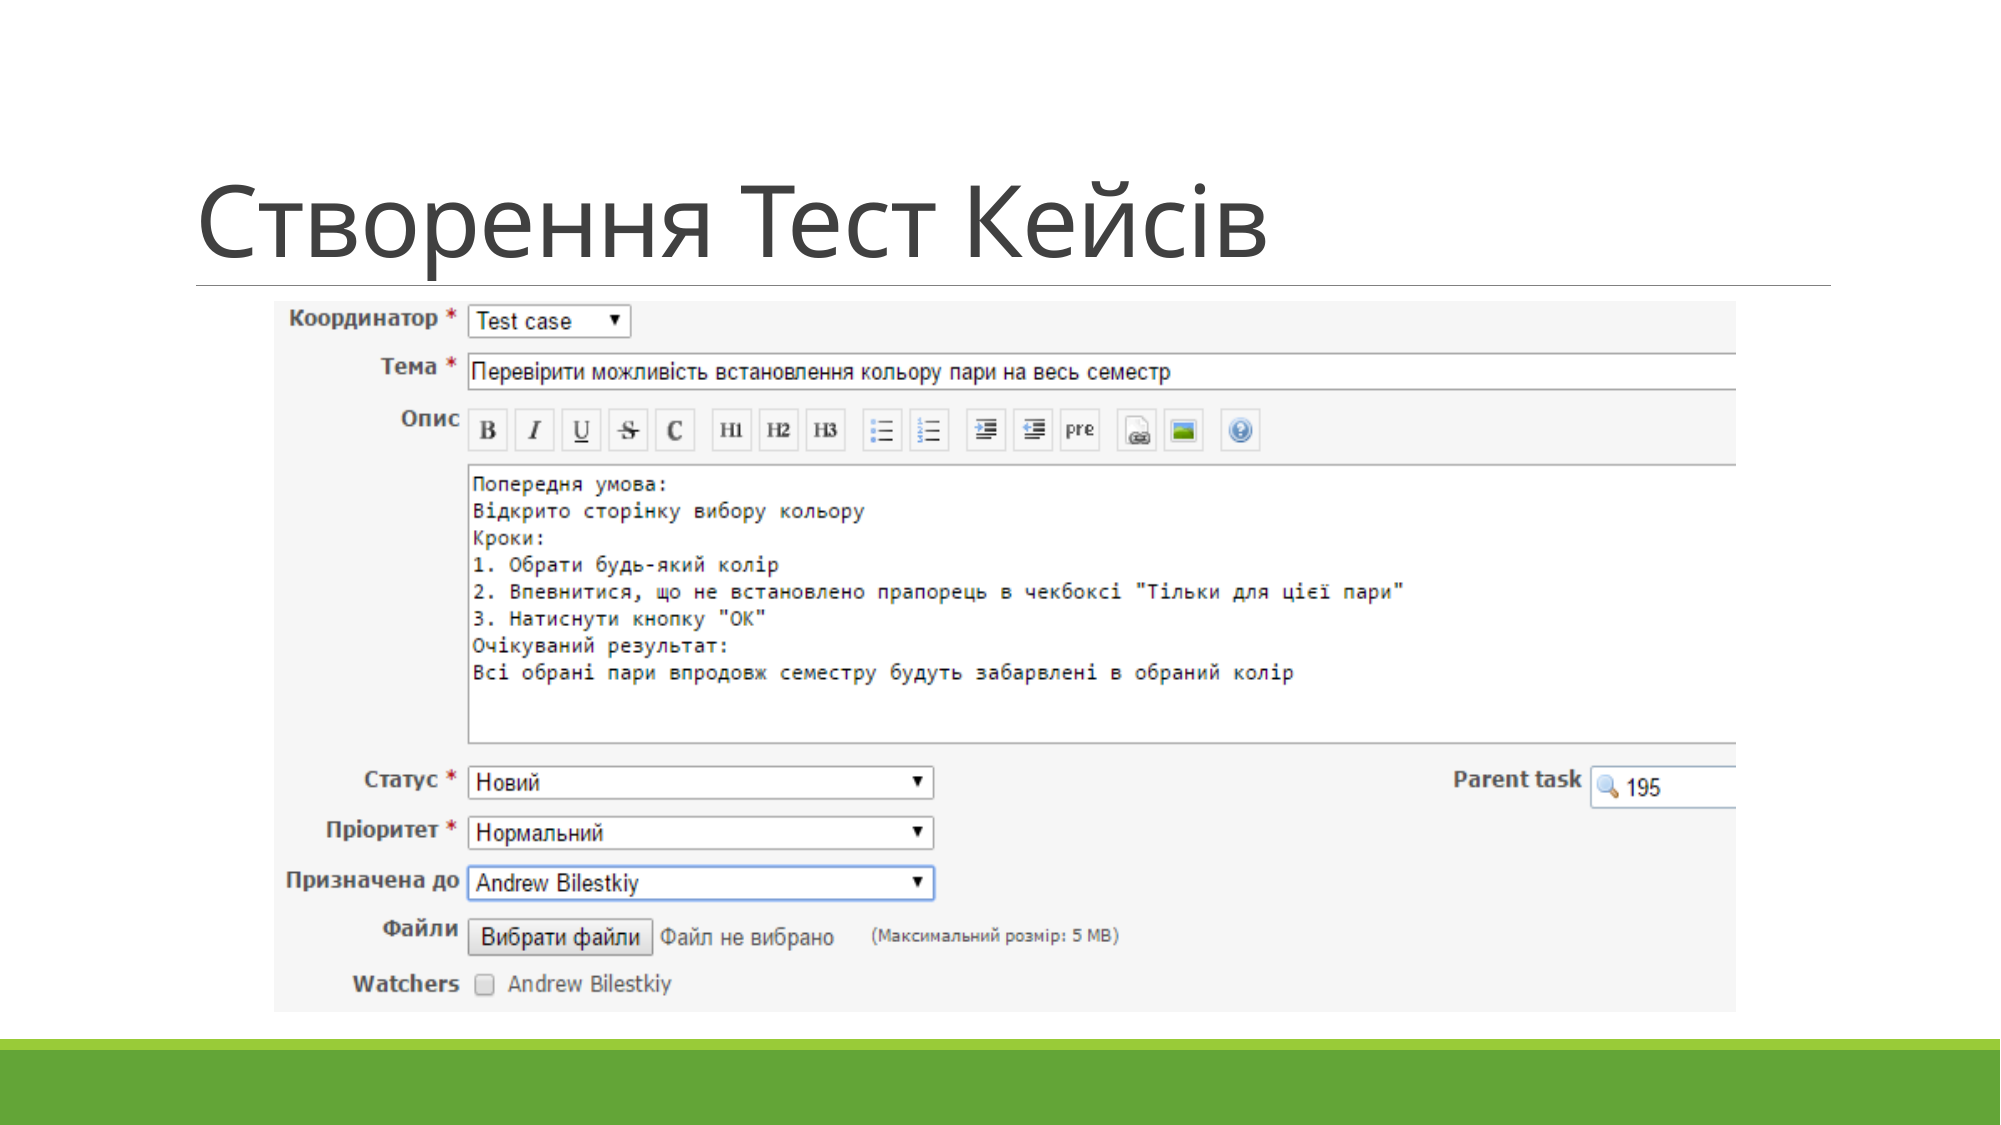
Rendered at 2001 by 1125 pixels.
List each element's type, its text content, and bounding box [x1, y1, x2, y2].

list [273, 300, 1737, 1012]
title Створення Тест Кейсів [180, 47, 1830, 285]
